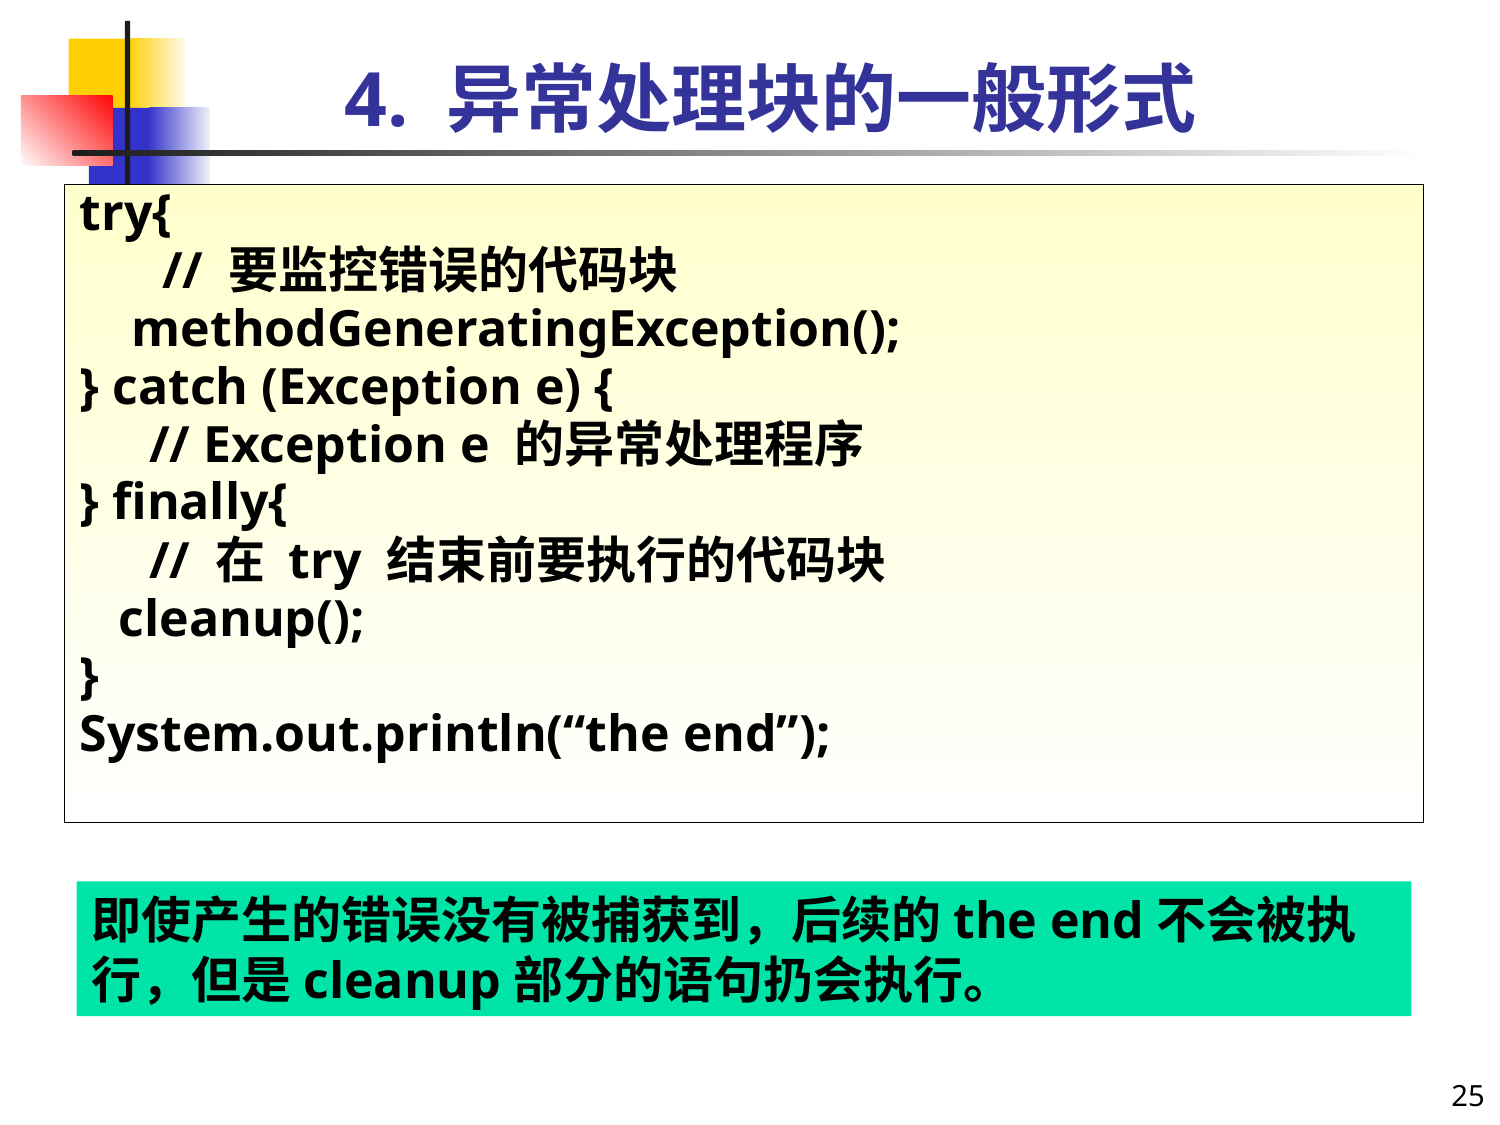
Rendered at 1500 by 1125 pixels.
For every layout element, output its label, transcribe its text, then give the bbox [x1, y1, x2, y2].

list try{ // 要监控错误的代码块 methodGeneratingException(); } catch (Exception e) { // Exception e 的异常处理程序 } finally{ // 在 try 结束前要执行的代码块 cleanup(); } System.out.println(“the end”); [64, 184, 1424, 823]
slide_number 25 [643, 1070, 1500, 1125]
title 4. 异常处理块的一般形式 [76, 7, 1465, 150]
text_box 即使产生的错误没有被捕获到，后续的the end不会被执行，但是cleanup部分的语句扔会执行。 [76, 881, 1412, 1017]
